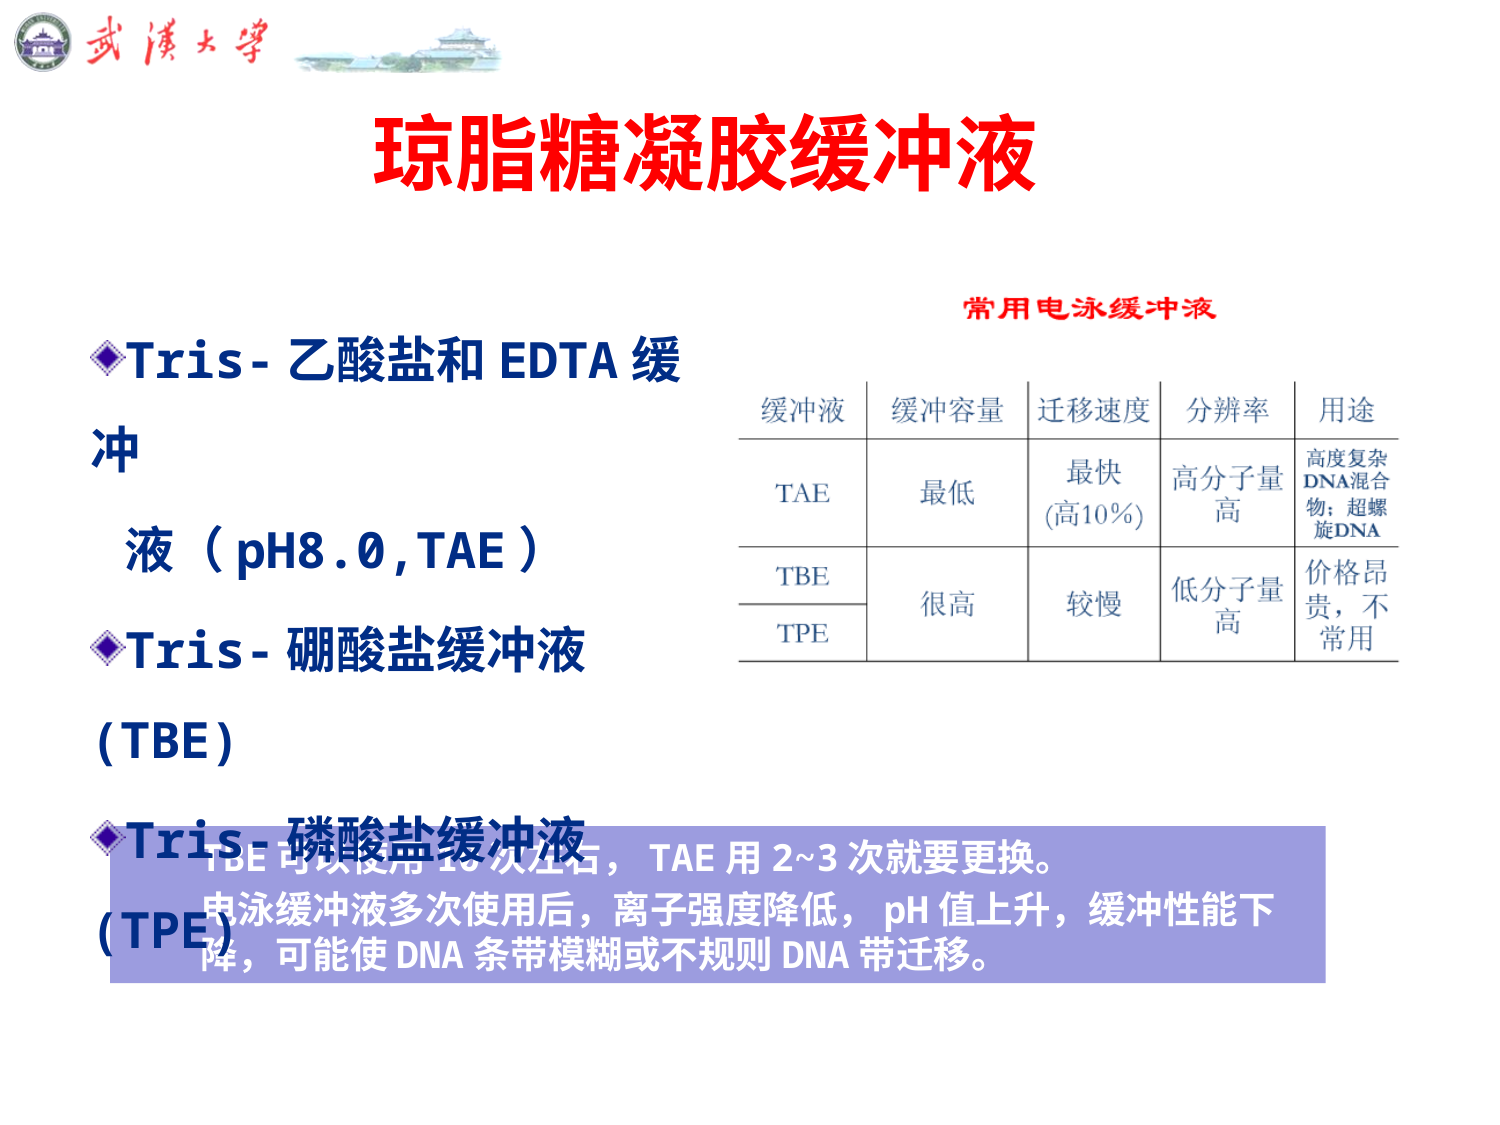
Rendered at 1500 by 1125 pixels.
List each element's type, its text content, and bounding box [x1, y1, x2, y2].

list 1）在一个新的EP管中建立大量酶切反应体系 无菌ddH2O 14μL 补充到50μL 10x buffer O 5μL 稀释到1x 质粒DNA 25μL 全部用上 BamHI 3μL 12U（3μL） NotI 3μL 6U（3μL） —————————————————————— 总体积 50μL 2）混匀后, 离心（short），存放样品盒中。 3）37℃水浴，酶切过夜后于-20℃保存。（教师完成） 注意：本酶切样品是下次实验的材料!!! [12, 10, 513, 77]
picture [90, 820, 126, 856]
picture [702, 290, 1426, 675]
picture [90, 630, 126, 666]
list Tris-乙酸盐和EDTA缓冲 液（pH8.0,TAE） Tris-硼酸盐缓冲液(TBE) Tris-磷酸盐缓冲液(TPE) [0, 290, 717, 1061]
title 琼脂糖凝胶缓冲液 [84, 18, 1326, 210]
picture [90, 340, 126, 376]
list TBE可以使用10次左右，TAE用2~3次就要更换。 电泳缓冲液多次使用后，离子强度降低，pH值上升，缓冲性能下降，可能使DNA条带模糊或不规则DNA带迁移。 [717, 825, 1326, 984]
